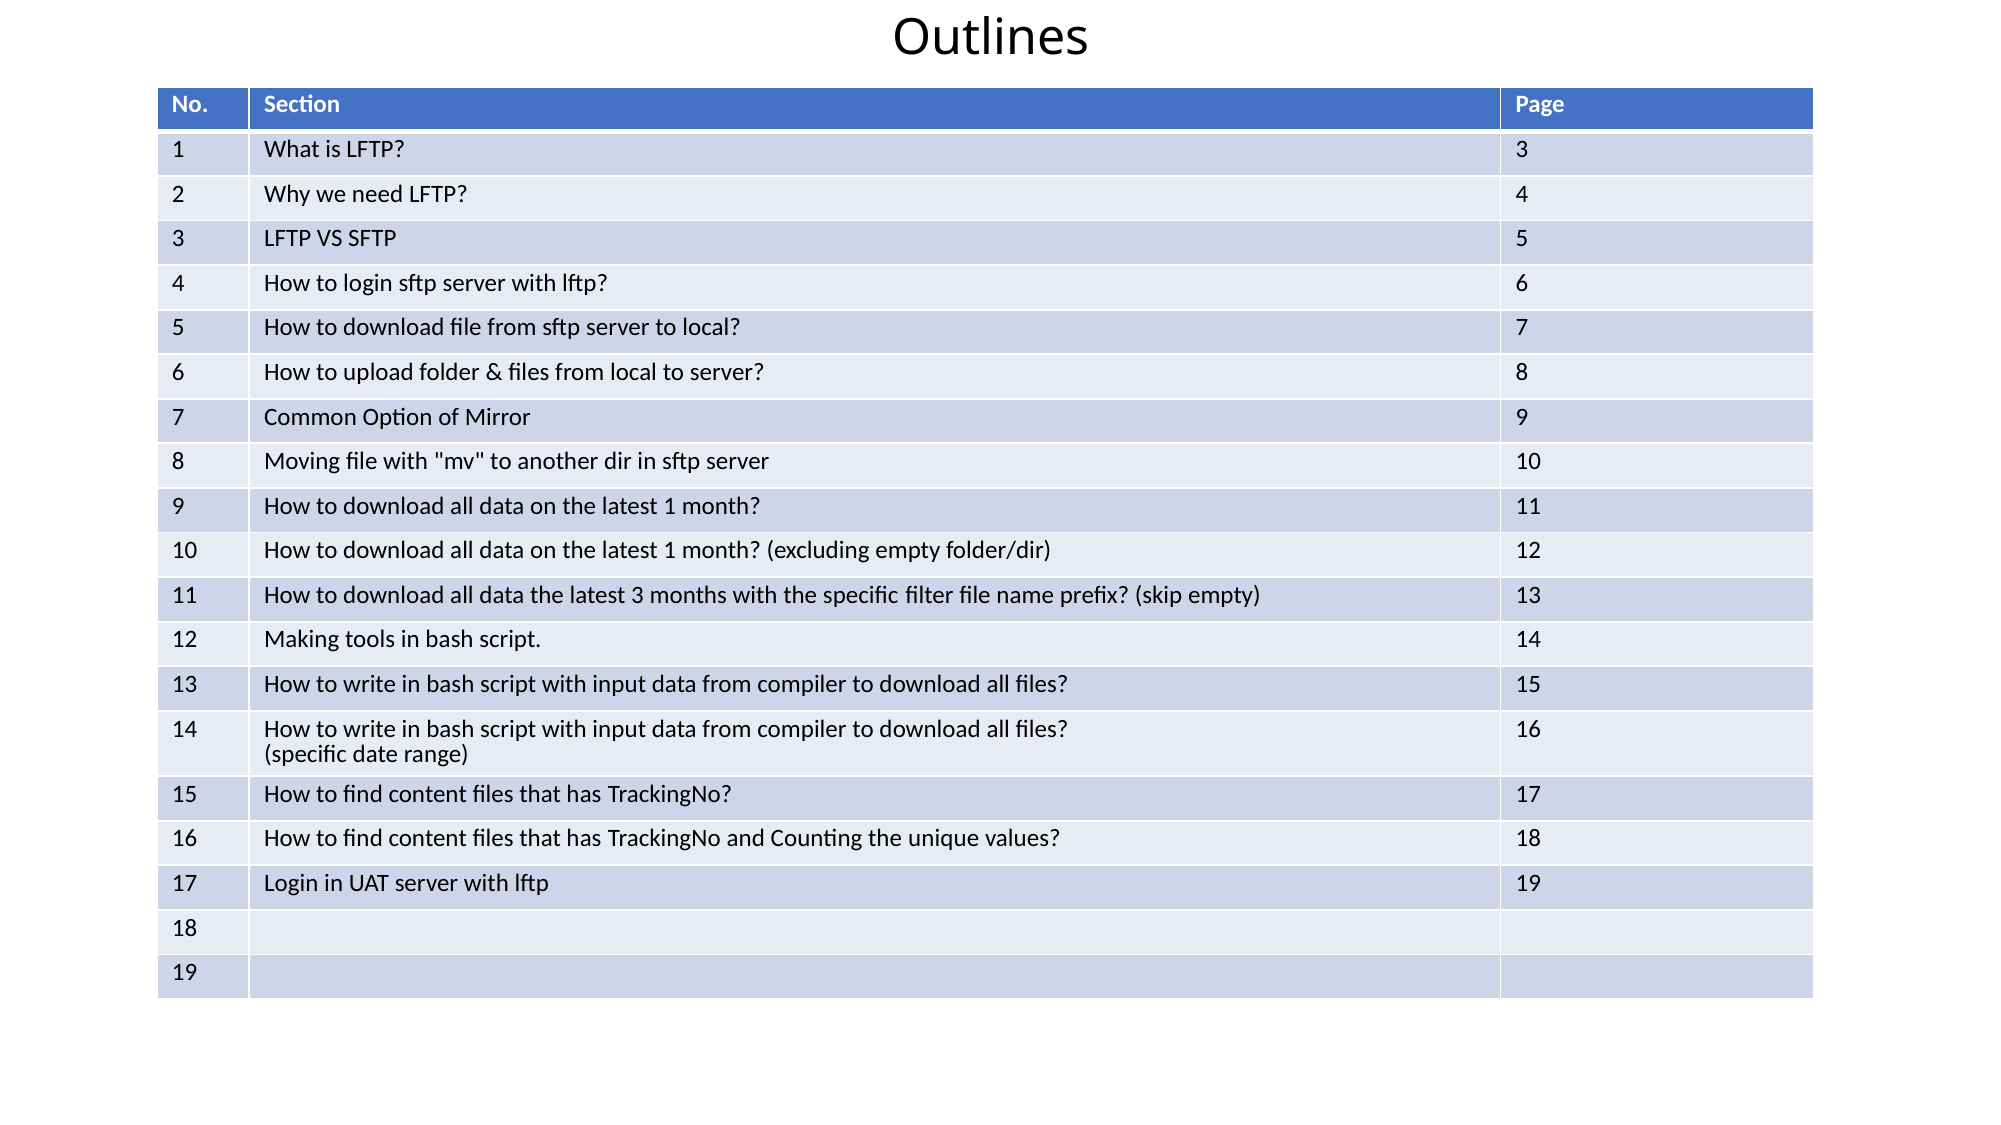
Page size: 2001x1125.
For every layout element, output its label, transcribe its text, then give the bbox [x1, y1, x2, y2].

table_cell 10 [158, 533, 248, 576]
table_cell 11 [158, 578, 248, 621]
table_cell 6 [1501, 266, 1813, 309]
table_cell 19 [1501, 866, 1813, 909]
table_cell LFTP VS SFTP [250, 221, 1500, 264]
table_cell 18 [1501, 822, 1813, 864]
table_cell What is LFTP? [250, 134, 1500, 175]
table_cell How to find content files that has TrackingNo and Counting the unique values? [250, 822, 1500, 864]
table_cell Making tools in bash script. [250, 623, 1500, 665]
table_header Page [1501, 88, 1813, 129]
table_cell 6 [158, 355, 248, 398]
table_cell How to download all data on the latest 1 month? (excluding empty folder/dir) [250, 533, 1500, 576]
table_cell 9 [1501, 400, 1813, 442]
table_cell How to download file from sftp server to local? [250, 311, 1500, 353]
table_cell Common Option of Mirror [250, 400, 1500, 442]
table_cell 16 [158, 822, 248, 864]
table_cell 13 [1501, 578, 1813, 621]
table_cell How to find content files that has TrackingNo? [250, 777, 1500, 820]
table_cell [250, 911, 1500, 954]
table_cell 5 [1501, 221, 1813, 264]
table_cell 3 [1501, 134, 1813, 175]
table_cell 1 [158, 134, 248, 175]
table_cell How to download all data the latest 3 months with the specific filter file name prefix? (skip empty) [250, 578, 1500, 621]
title Outlines [128, 9, 1854, 68]
table_cell Login in UAT server with lftp [250, 866, 1500, 909]
table_cell 4 [1501, 177, 1813, 220]
table_cell 5 [158, 311, 248, 353]
table_header No. [158, 88, 248, 129]
table_cell 7 [158, 400, 248, 442]
table_cell 11 [1501, 489, 1813, 532]
table_cell How to download all data on the latest 1 month? [250, 489, 1500, 532]
table_cell How to write in bash script with input data from compiler to download all files? (specific date range) [250, 712, 1500, 775]
table_cell [250, 955, 1500, 998]
table_cell [1501, 911, 1813, 954]
table_cell 18 [158, 911, 248, 954]
table_cell 17 [158, 866, 248, 909]
table_cell 8 [158, 444, 248, 487]
table_cell 3 [158, 221, 248, 264]
table_cell Moving file with "mv" to another dir in sftp server [250, 444, 1500, 487]
table_cell How to upload folder & files from local to server? [250, 355, 1500, 398]
table_cell 9 [158, 489, 248, 532]
table_cell 15 [1501, 667, 1813, 710]
table_cell 12 [1501, 533, 1813, 576]
table_cell 13 [158, 667, 248, 710]
table_cell 16 [1501, 712, 1813, 775]
table_cell How to write in bash script with input data from compiler to download all files? [250, 667, 1500, 710]
table_cell 19 [158, 955, 248, 998]
table_cell 17 [1501, 777, 1813, 820]
table_cell [1501, 955, 1813, 998]
table_cell How to login sftp server with lftp? [250, 266, 1500, 309]
table_cell 10 [1501, 444, 1813, 487]
table_cell 14 [1501, 623, 1813, 665]
table_cell 2 [158, 177, 248, 220]
table_cell 12 [158, 623, 248, 665]
table_cell 14 [158, 712, 248, 775]
table_cell 7 [1501, 311, 1813, 353]
table_cell Why we need LFTP? [250, 177, 1500, 220]
table_cell 4 [158, 266, 248, 309]
table_cell 8 [1501, 355, 1813, 398]
table_cell 15 [158, 777, 248, 820]
table_header Section [250, 88, 1500, 129]
